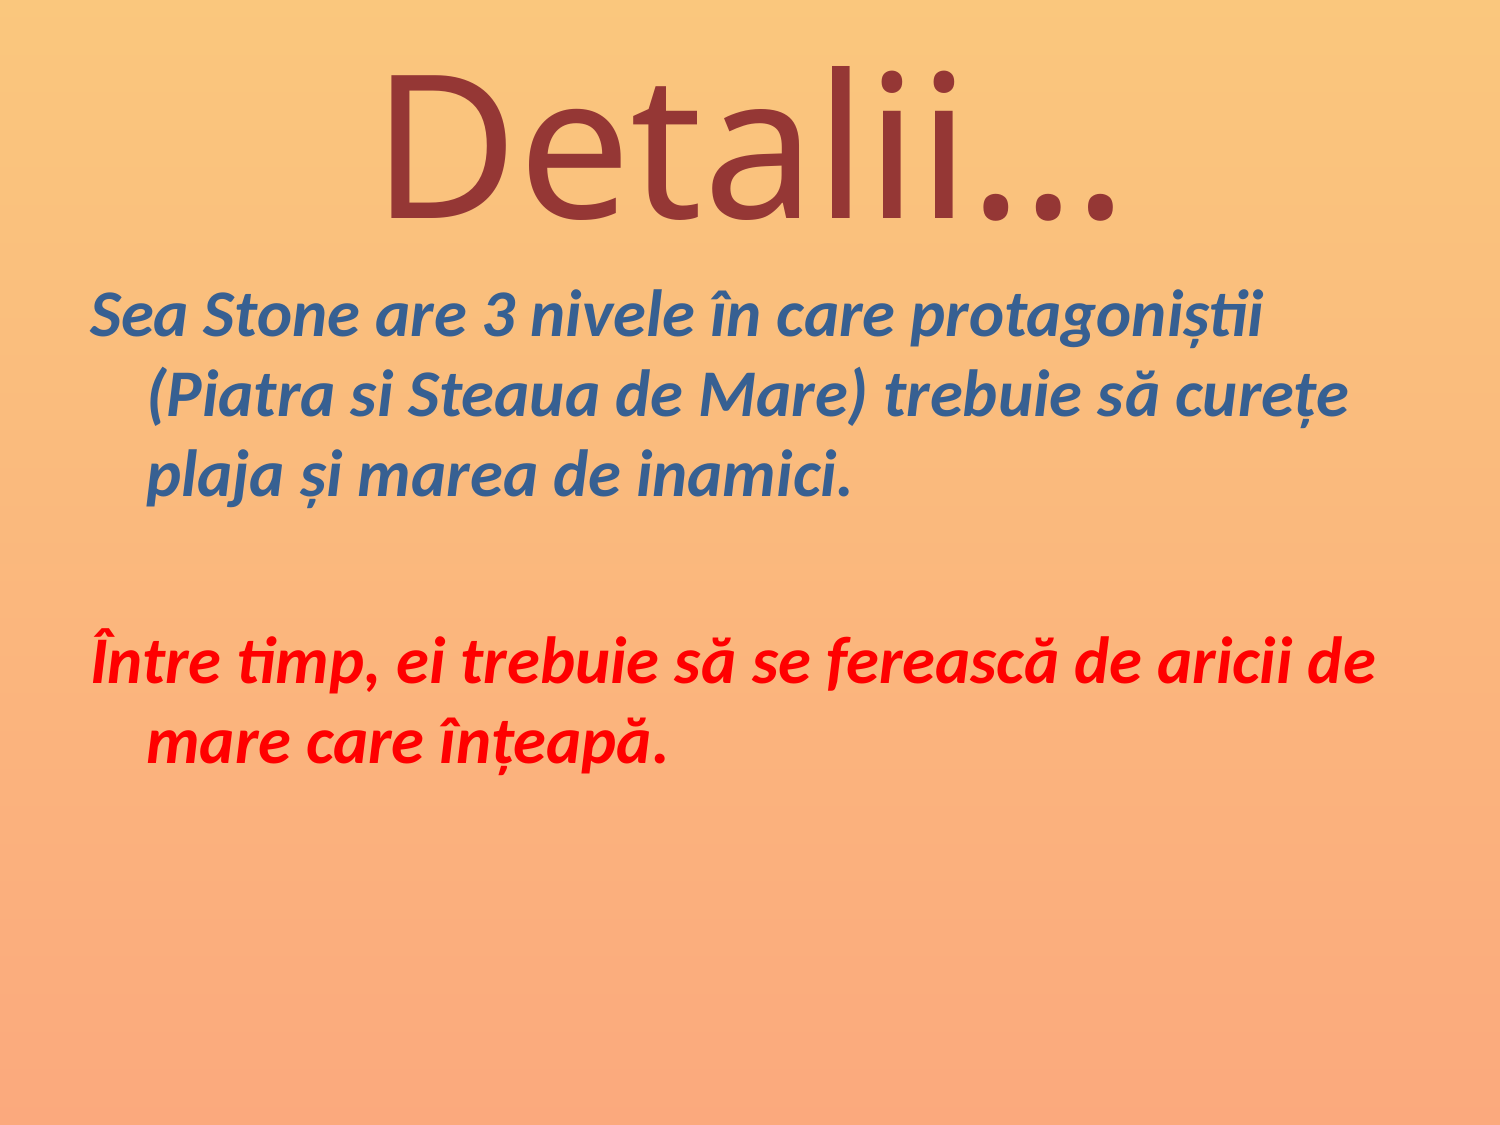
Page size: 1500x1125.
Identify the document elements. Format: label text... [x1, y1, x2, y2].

list Sea Stone are 3 nivele în care protagoniștii (Piatra si Steaua de Mare) trebuie să curețe plaja și marea de inamici. Între timp, ei trebuie să se ferească de aricii de mare care înțeapă. [75, 262, 1425, 1005]
title Detalii… [75, 45, 1425, 233]
